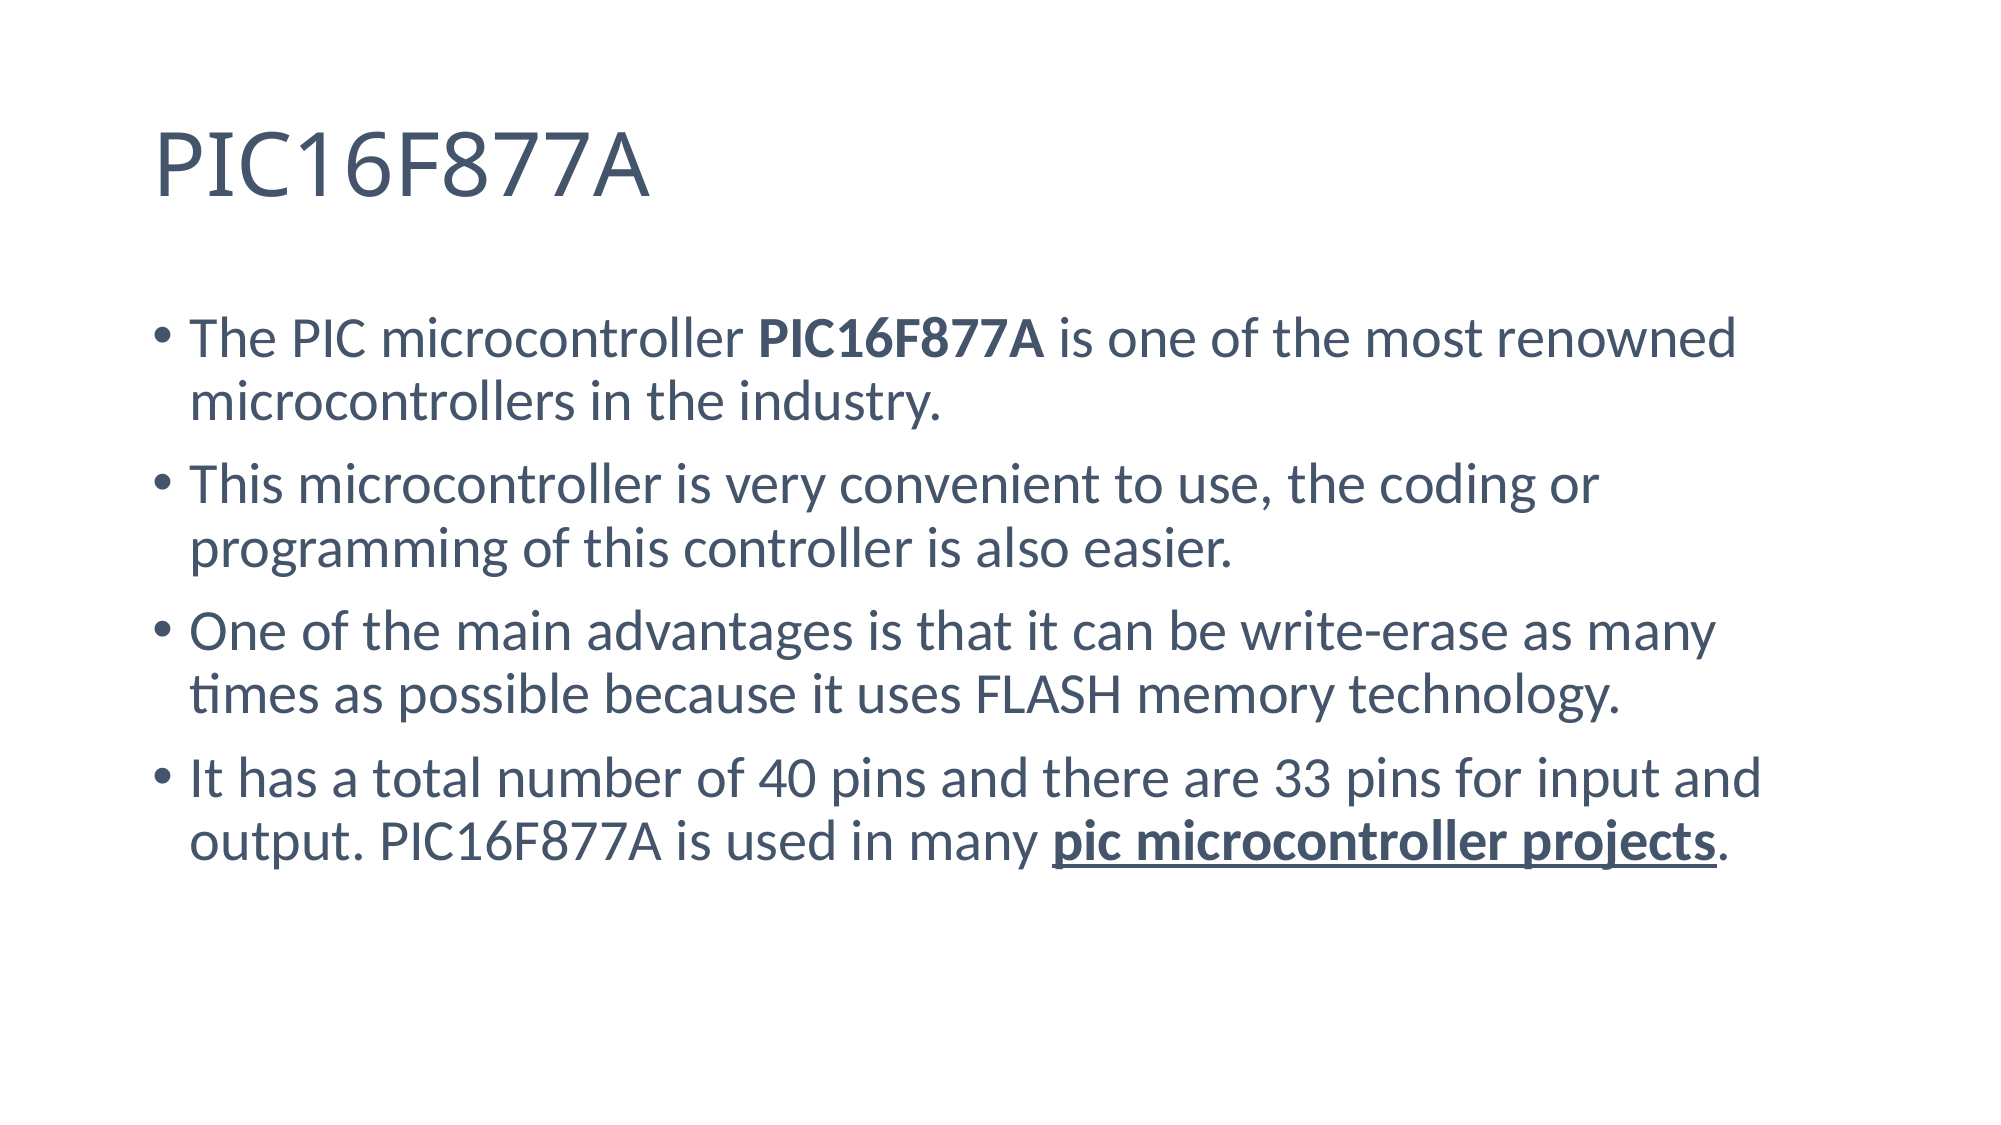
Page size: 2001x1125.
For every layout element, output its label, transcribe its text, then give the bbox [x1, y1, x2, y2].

list The PIC microcontroller PIC16F877A is one of the most renowned microcontrollers in the industry. This microcontroller is very convenient to use, the coding or programming of this controller is also easier. One of the main advantages is that it can be write-erase as many times as possible because it uses FLASH memory technology. It has a total number of 40 pins and there are 33 pins for input and output. PIC16F877A is used in many pic microcontroller projects. [137, 299, 1863, 1014]
title PIC16F877A [137, 111, 1771, 224]
